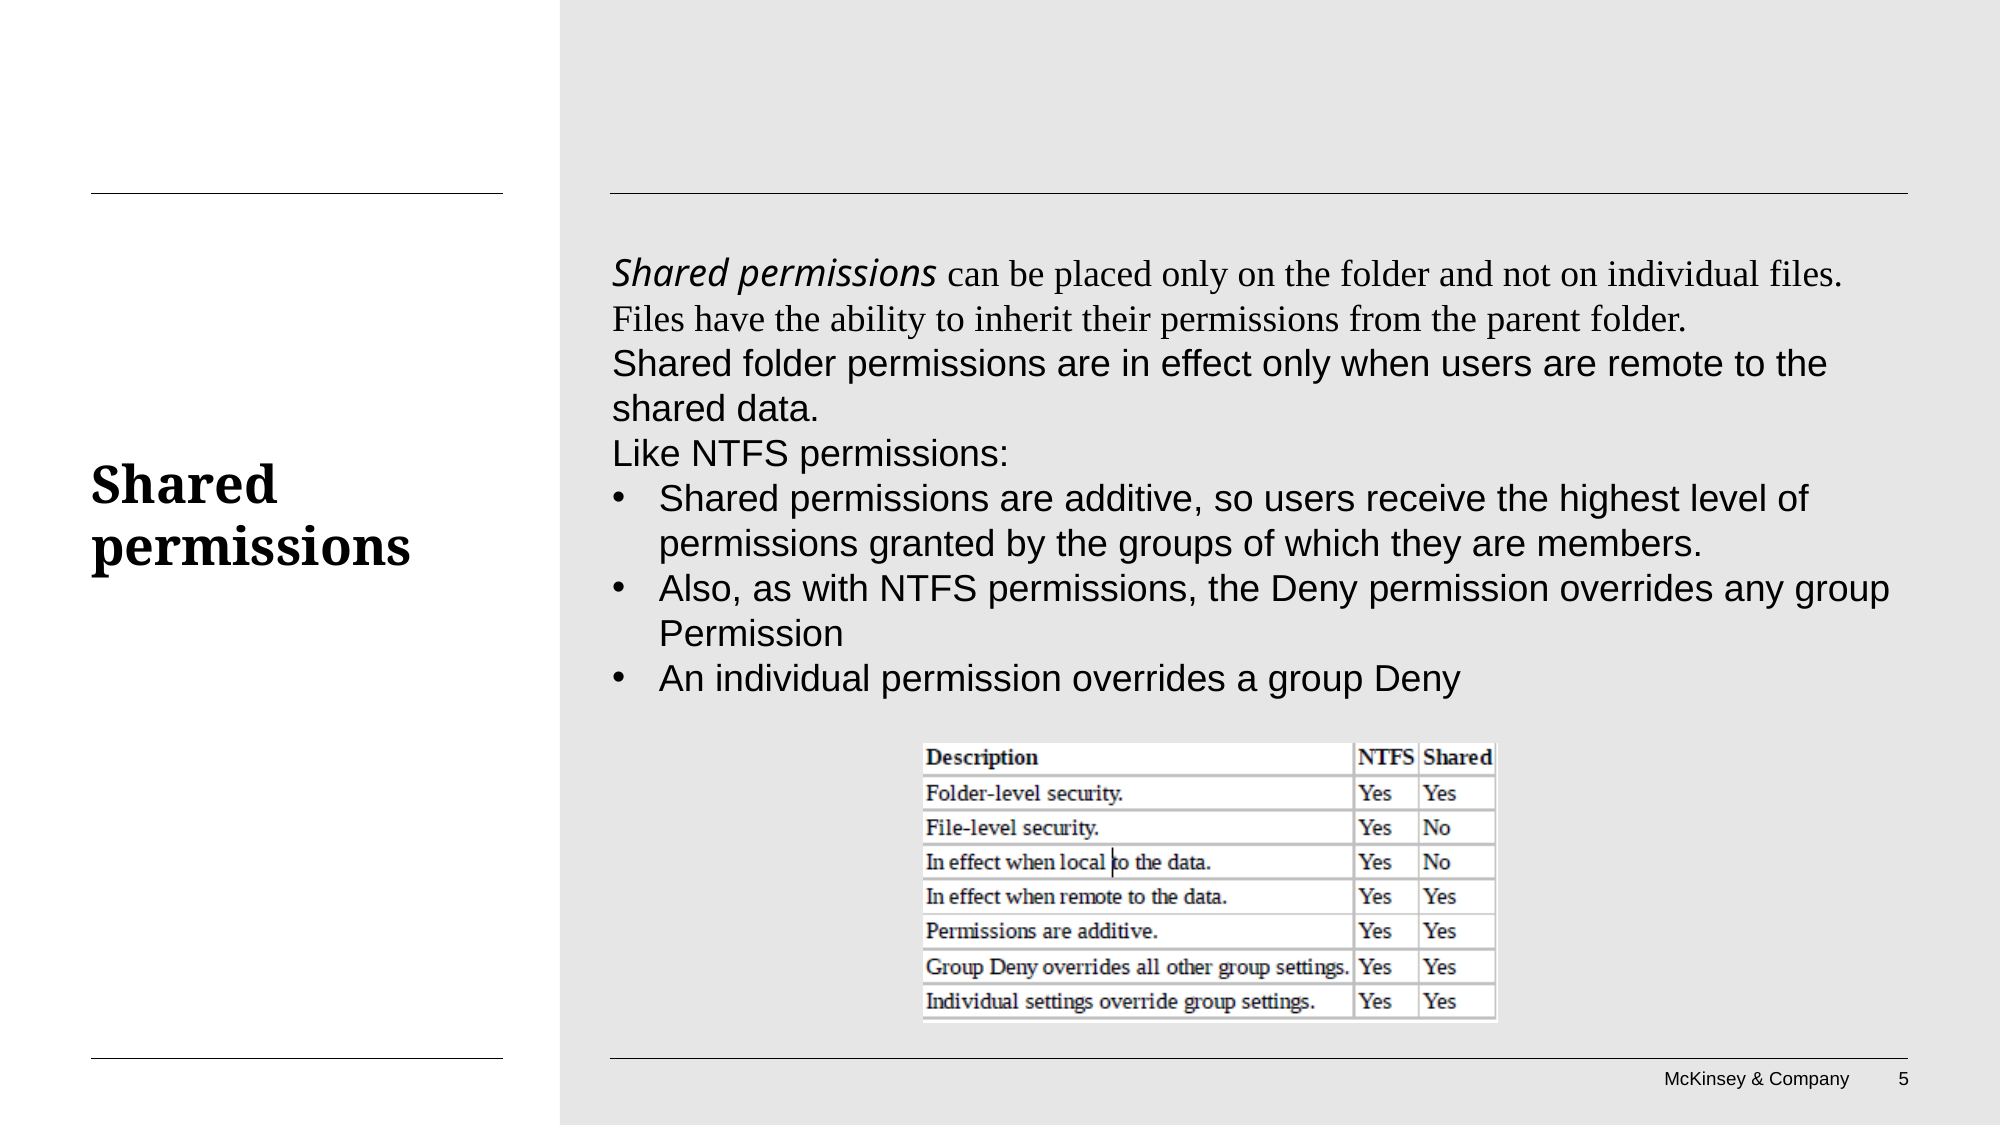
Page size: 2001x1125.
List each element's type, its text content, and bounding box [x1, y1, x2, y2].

picture [922, 742, 1499, 1023]
text_box Shared permissions can be placed only on the folder and not on individual files. Files have the ability to inherit their permissions from the parent folder. Shared folder permissions are in effect only when users are remote to the shared data. Like NTFS permissions: Shared permissions are additive, so users receive the highest level of permissions granted by the groups of which they are members. Also, as with NTFS permissions, the Deny permission overrides any group Permission An individual permission overrides a group Deny [597, 241, 1909, 707]
title Shared permissions [91, 450, 504, 577]
